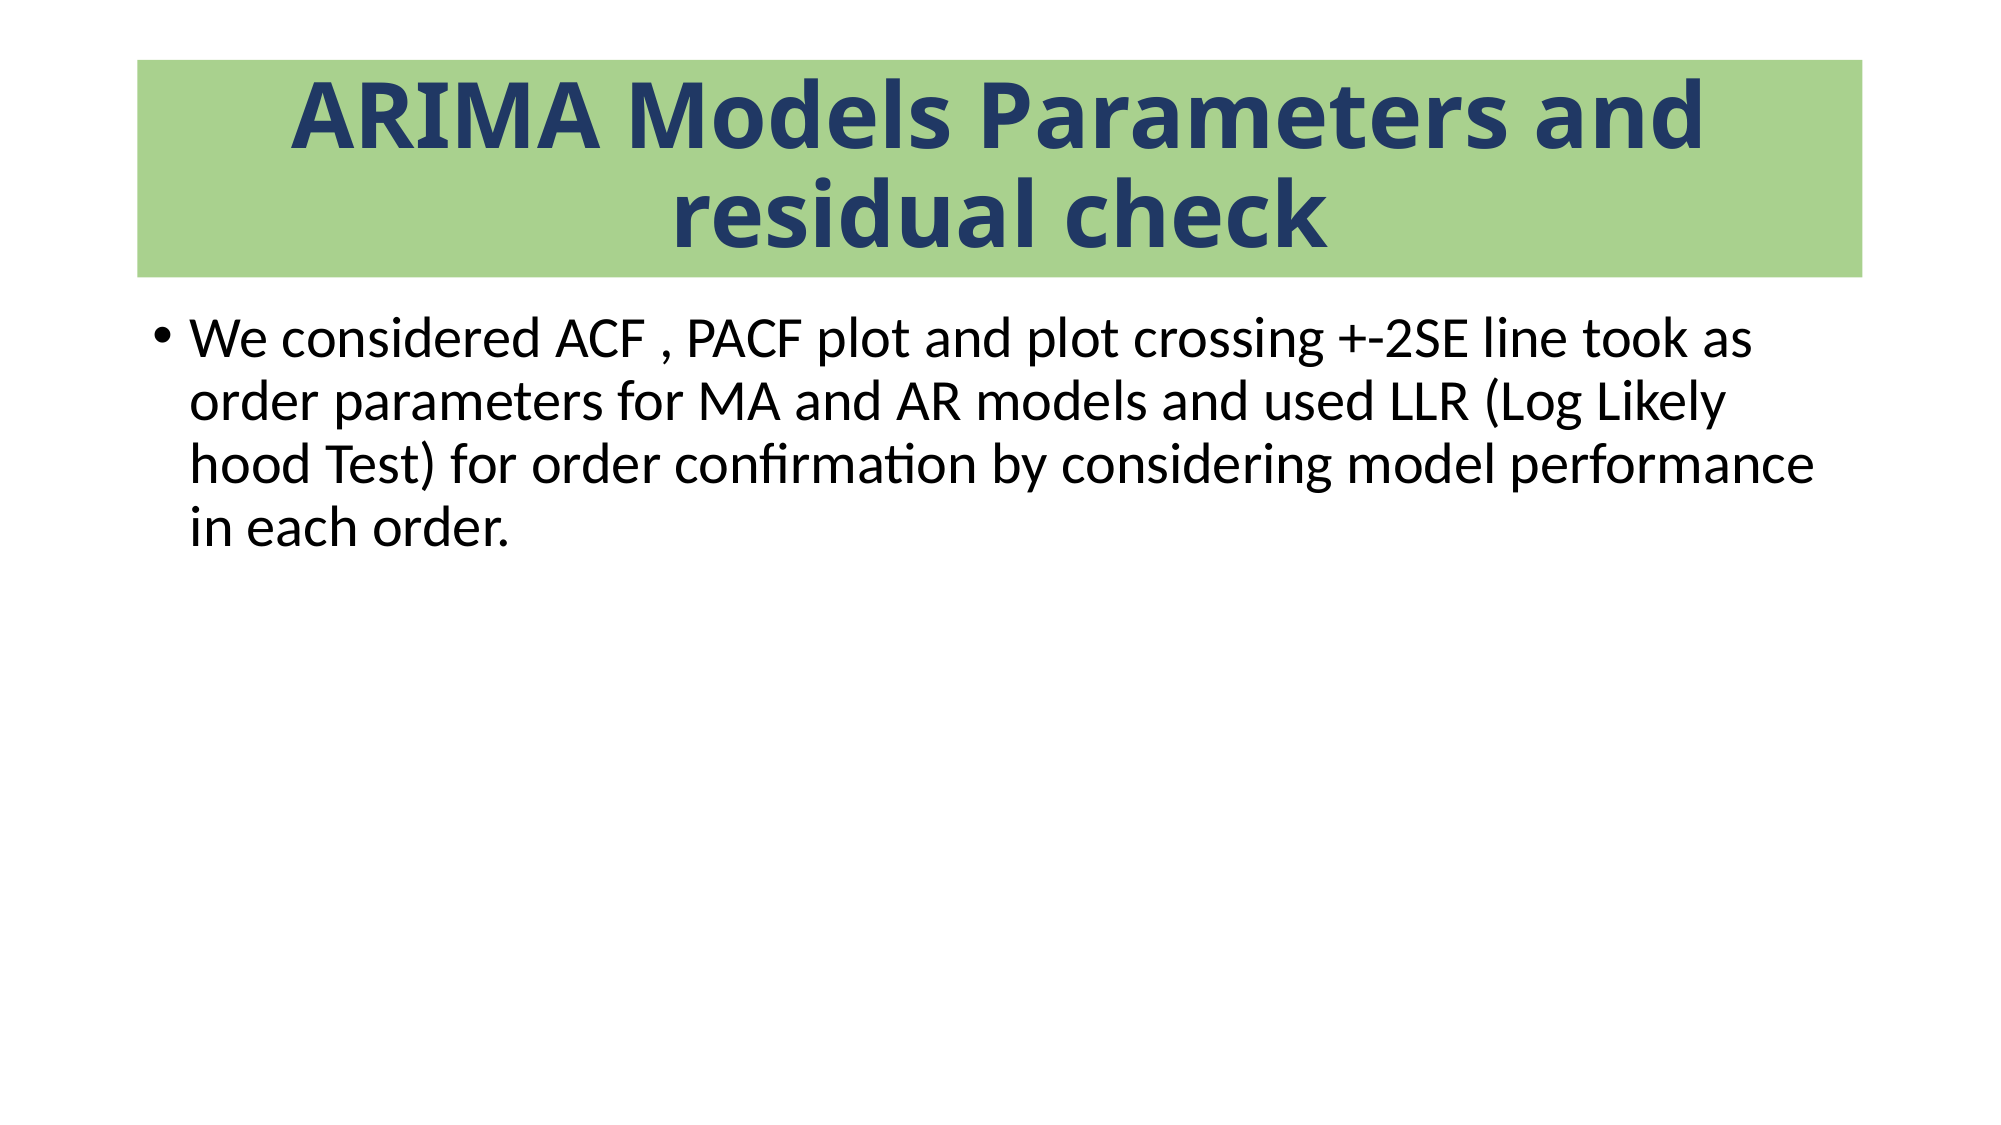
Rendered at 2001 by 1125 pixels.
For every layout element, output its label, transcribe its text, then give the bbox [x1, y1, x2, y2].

title ARIMA Models Parameters and residual check [137, 59, 1863, 278]
list We considered ACF , PACF plot and plot crossing +-2SE line took as order parameters for MA and AR models and used LLR (Log Likely hood Test) for order confirmation by considering model performance in each order. [137, 299, 1863, 1014]
